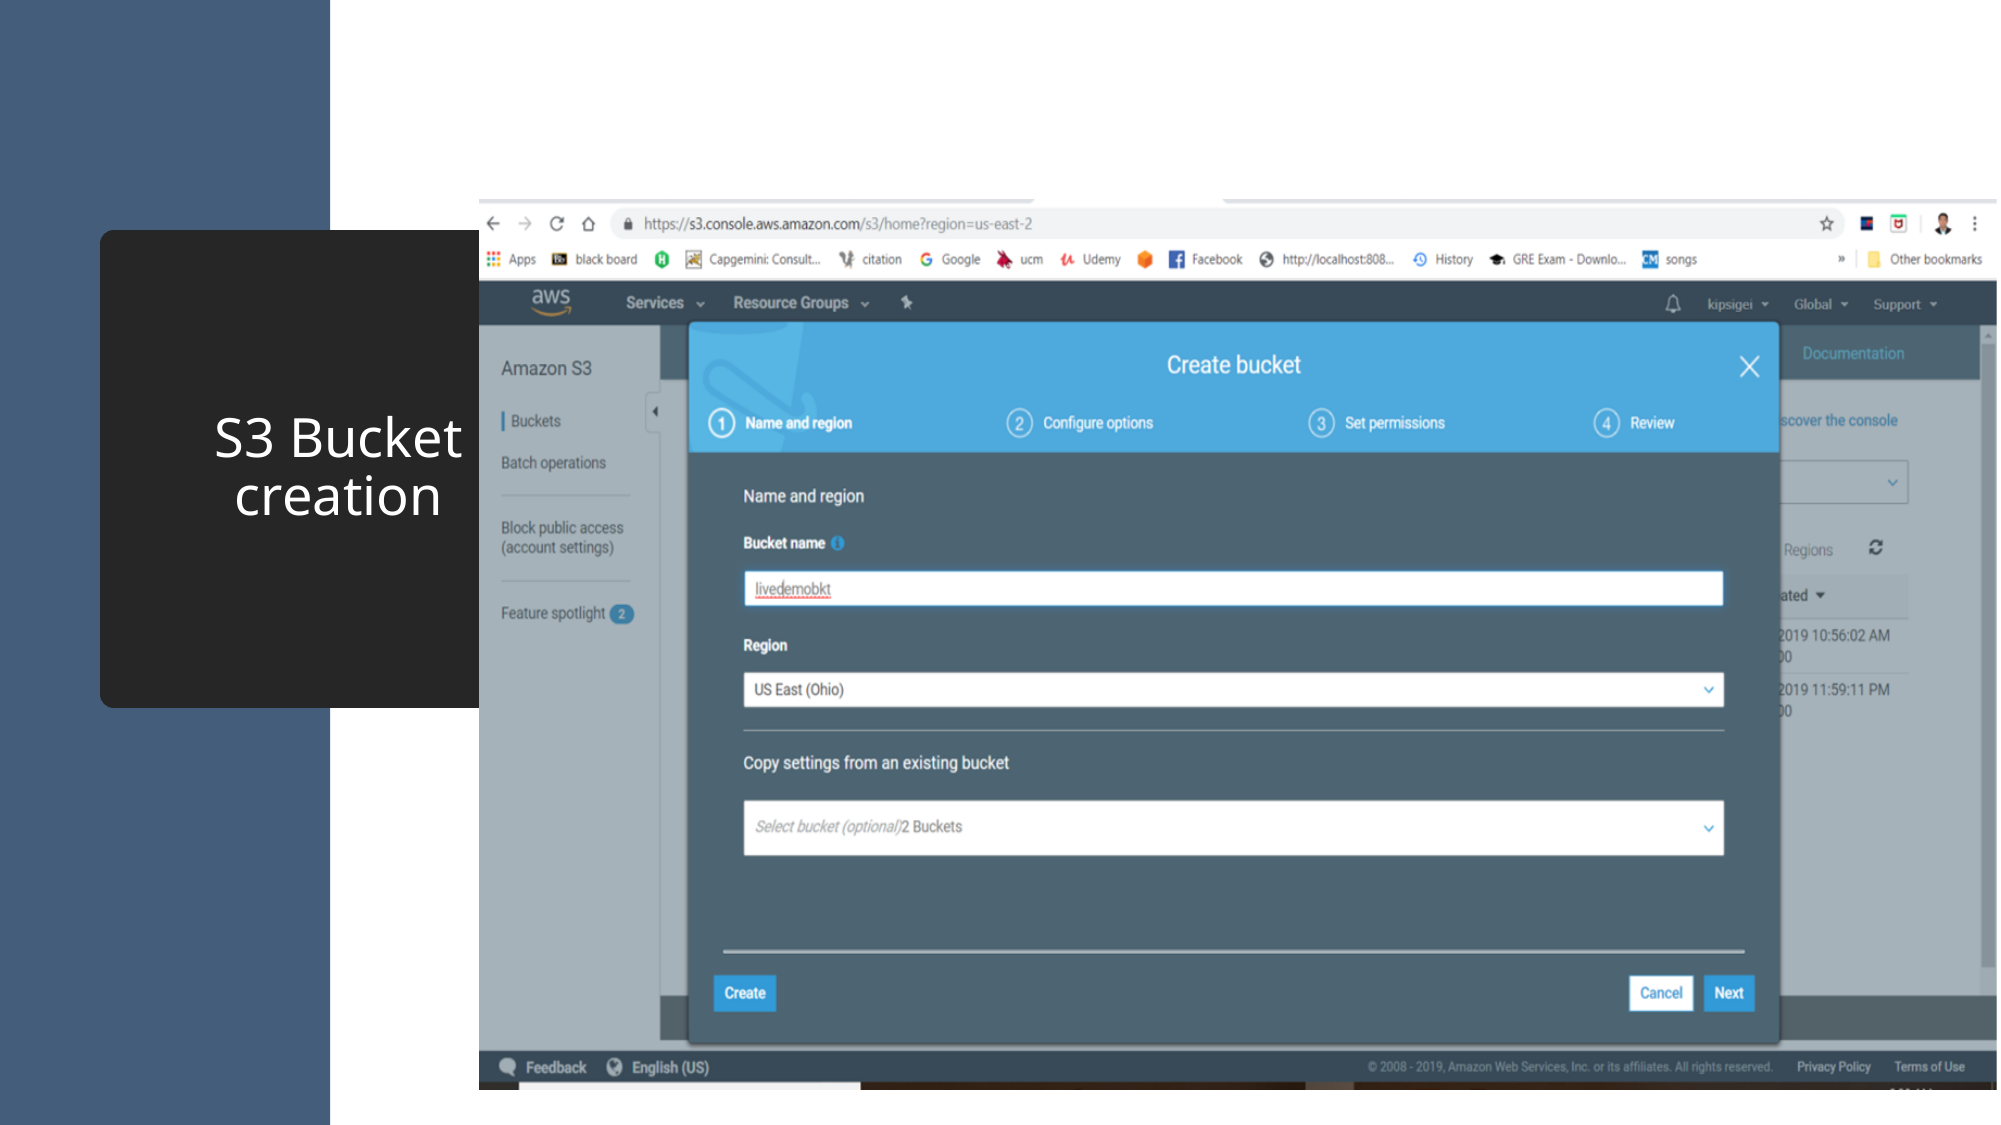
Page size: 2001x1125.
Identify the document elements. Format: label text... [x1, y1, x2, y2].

picture [479, 199, 2000, 1090]
title S3 Bucket creation [113, 243, 479, 694]
text_box [0, 0, 331, 1125]
